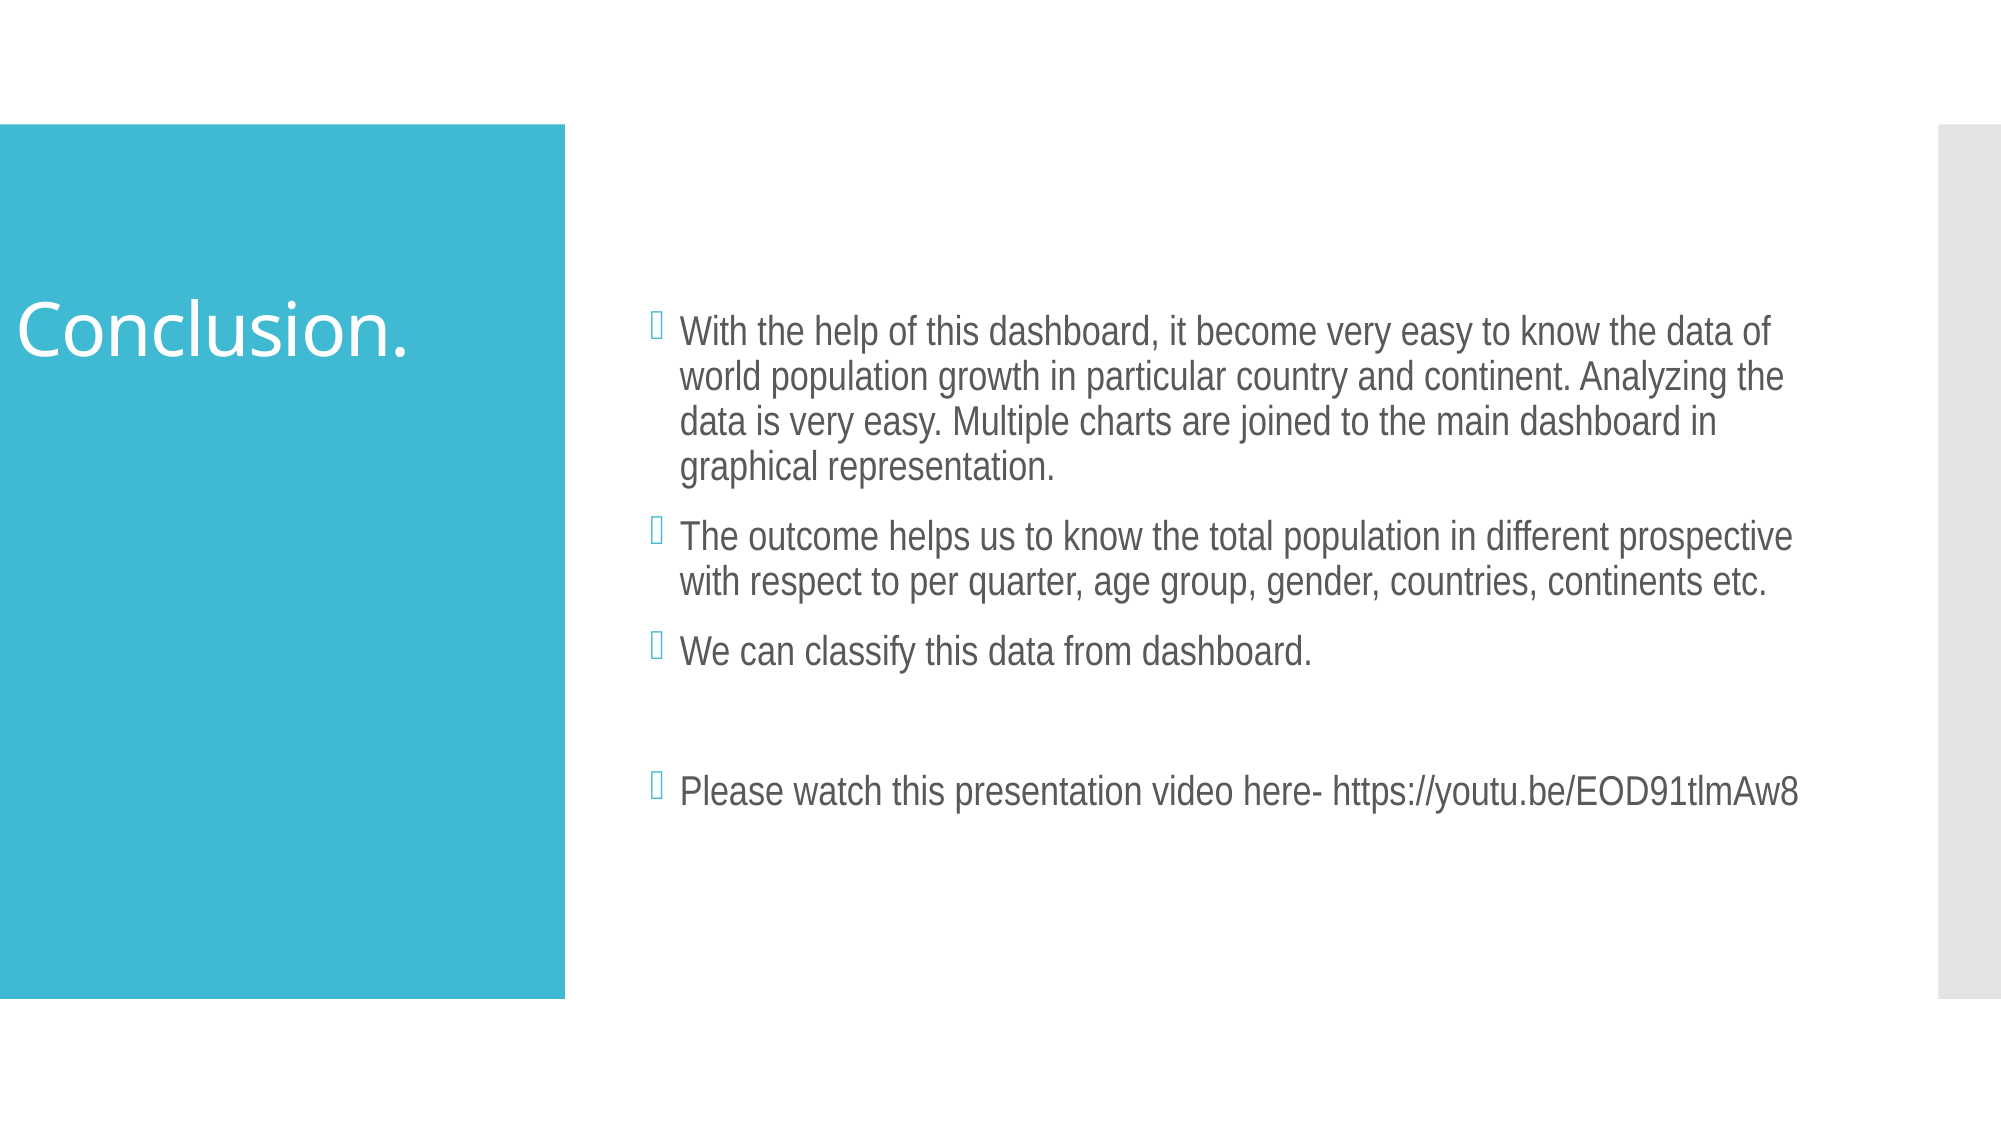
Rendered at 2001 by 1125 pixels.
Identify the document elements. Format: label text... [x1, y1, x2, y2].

title Conclusion. [0, 0, 484, 755]
list With the help of this dashboard, it become very easy to know the data of world population growth in particular country and continent. Analyzing the data is very easy. Multiple charts are joined to the main dashboard in graphical representation. The outcome helps us to know the total population in different prospective with respect to per quarter, age group, gender, countries, continents etc. We can classify this data from dashboard. Please watch this presentation video here- https://youtu.be/EOD91tlmAw8 [634, 141, 1835, 982]
